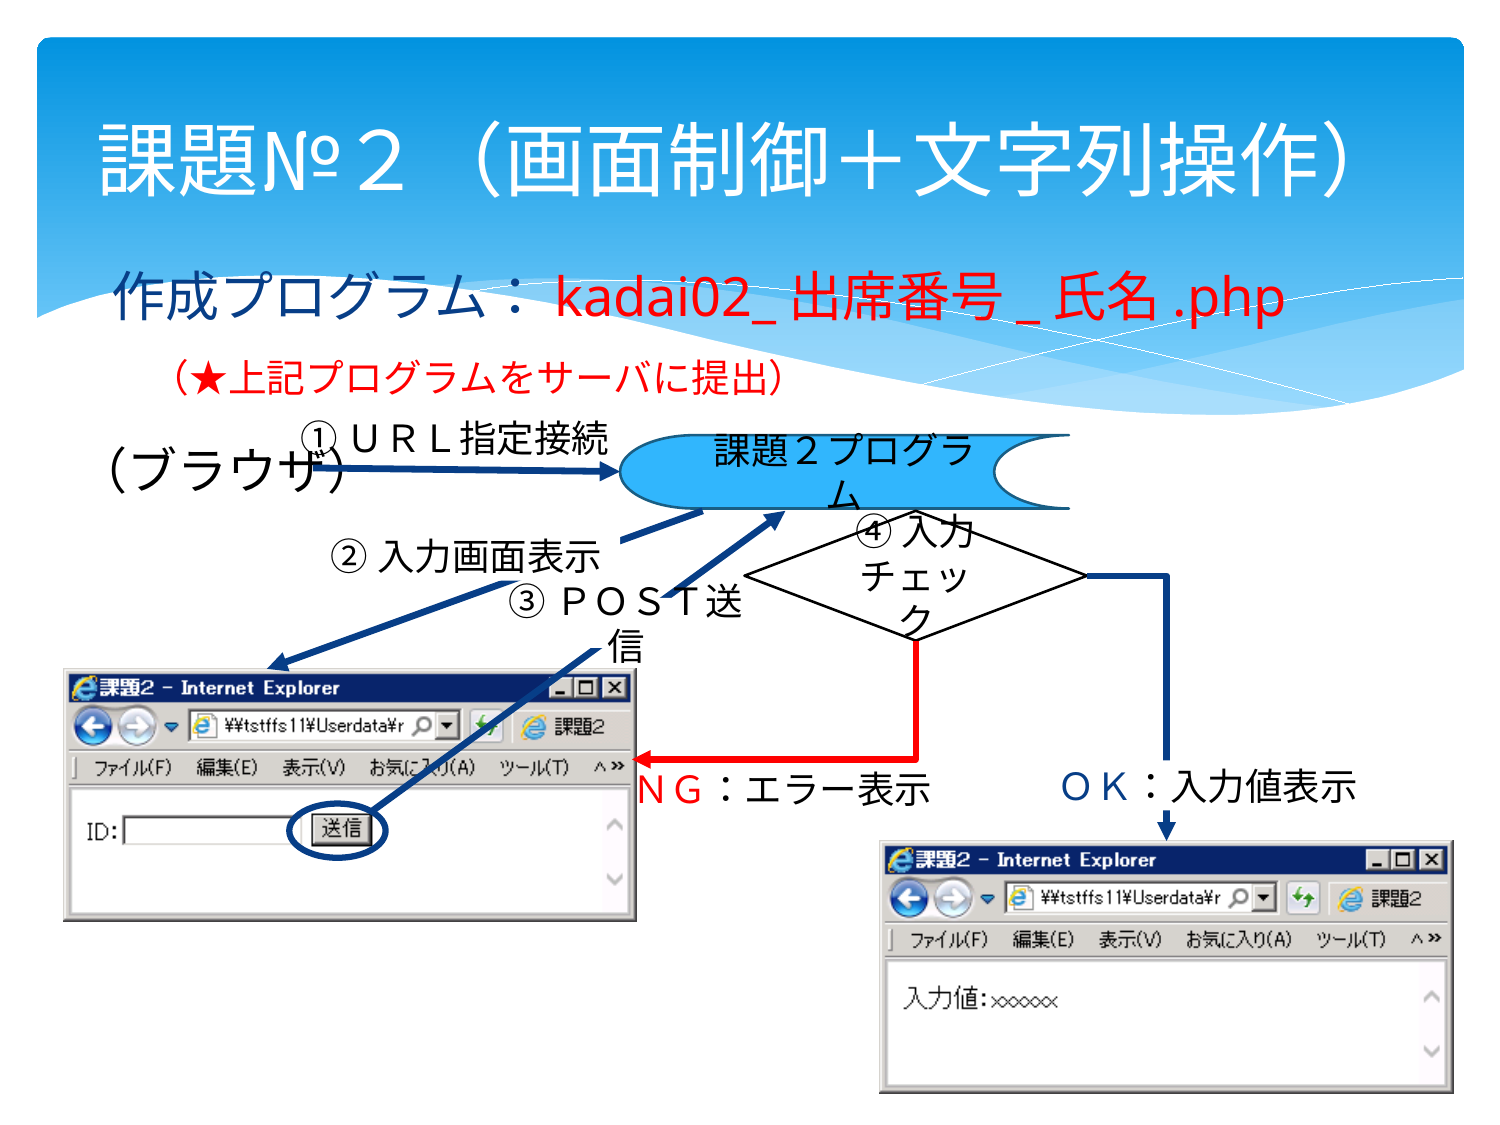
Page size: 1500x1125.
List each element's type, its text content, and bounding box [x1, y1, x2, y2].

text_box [1086, 575, 1167, 842]
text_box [312, 467, 621, 472]
text_box ④入力チェック [795, 509, 1087, 642]
list 作成プログラム：kadai02_出席番号_氏名.php （★上記プログラムをサーバに提出） [53, 255, 1459, 412]
text_box ＯＫ：入力値表示 [1044, 759, 1080, 812]
text_box （ブラウザ） [19, 432, 455, 527]
text_box 課題２プログラム [620, 433, 1071, 510]
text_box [371, 510, 786, 812]
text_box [266, 510, 369, 670]
title 課題№２（画面制御＋文字列操作） [75, 55, 1425, 261]
picture [62, 668, 637, 923]
text_box ①ＵＲＬ指定接続 [266, 398, 644, 477]
text_box ＮＧ：エラー表示 [839, 762, 946, 815]
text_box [714, 557, 834, 843]
picture [879, 840, 1454, 1095]
text_box ＯＫ：入力値表示 [1173, 759, 1371, 812]
